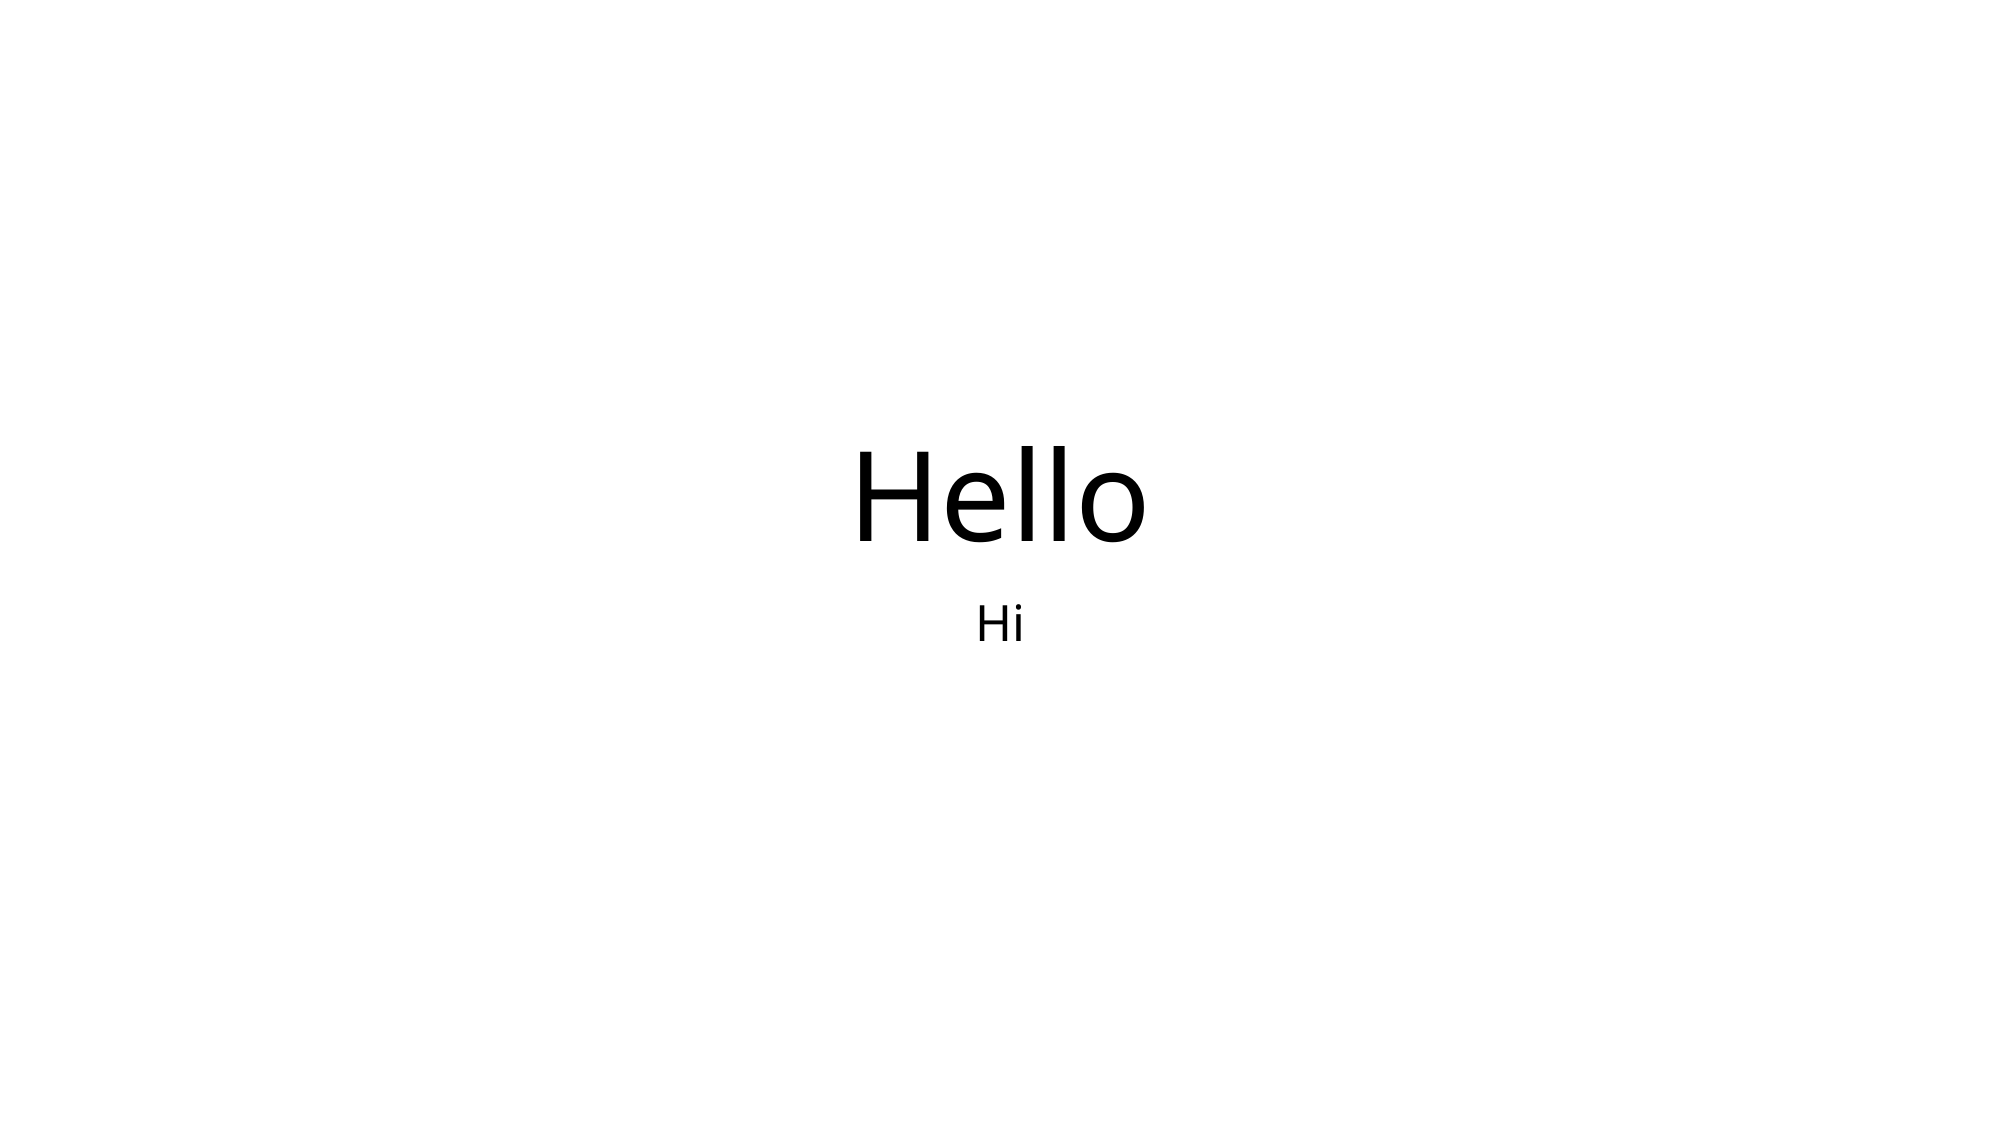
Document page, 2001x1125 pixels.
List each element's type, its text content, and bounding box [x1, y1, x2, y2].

title Hello [249, 184, 1750, 576]
subtitle Hi [249, 590, 1750, 863]
